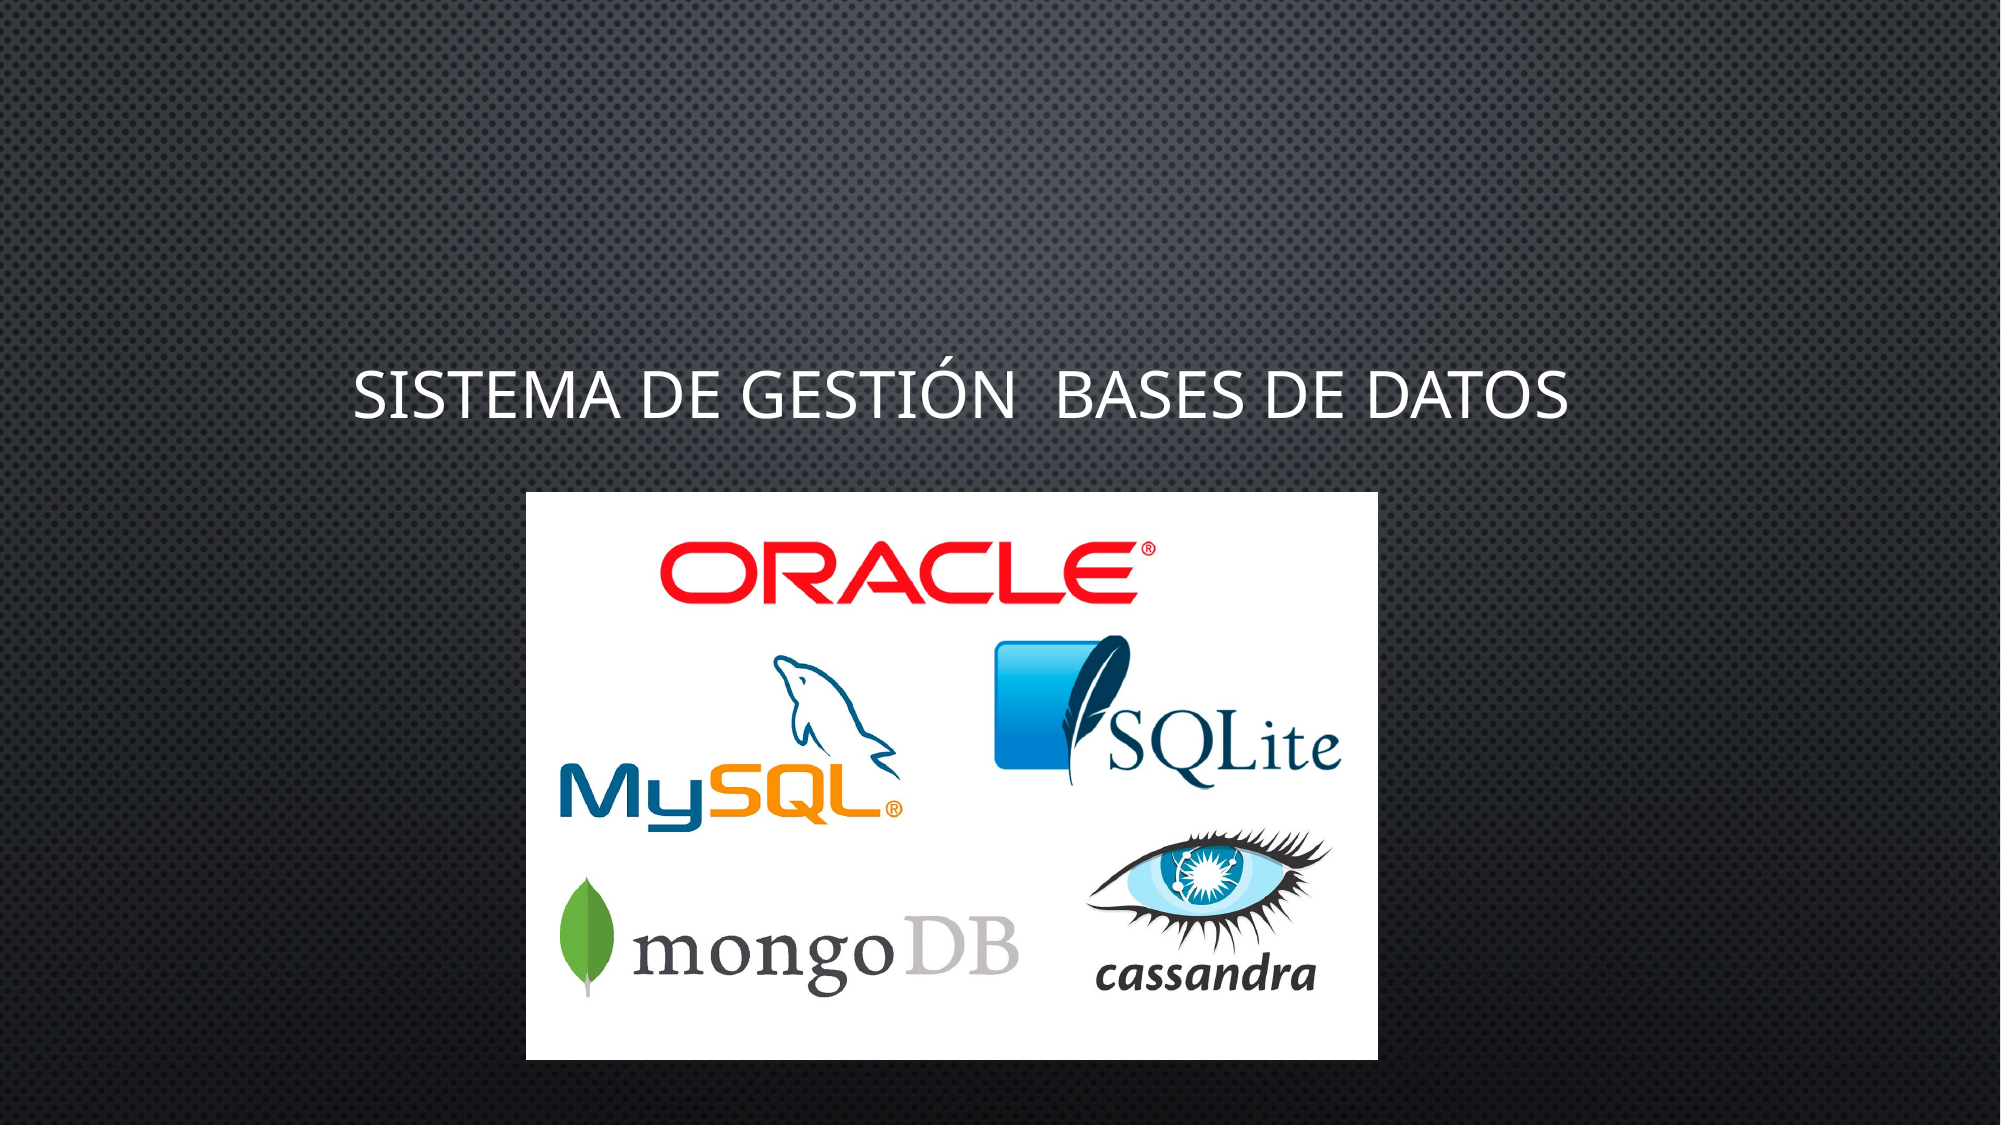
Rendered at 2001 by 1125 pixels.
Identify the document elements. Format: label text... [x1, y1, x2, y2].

picture [525, 492, 1378, 1061]
title Sistema de gestión bases de datos [250, 292, 1674, 496]
